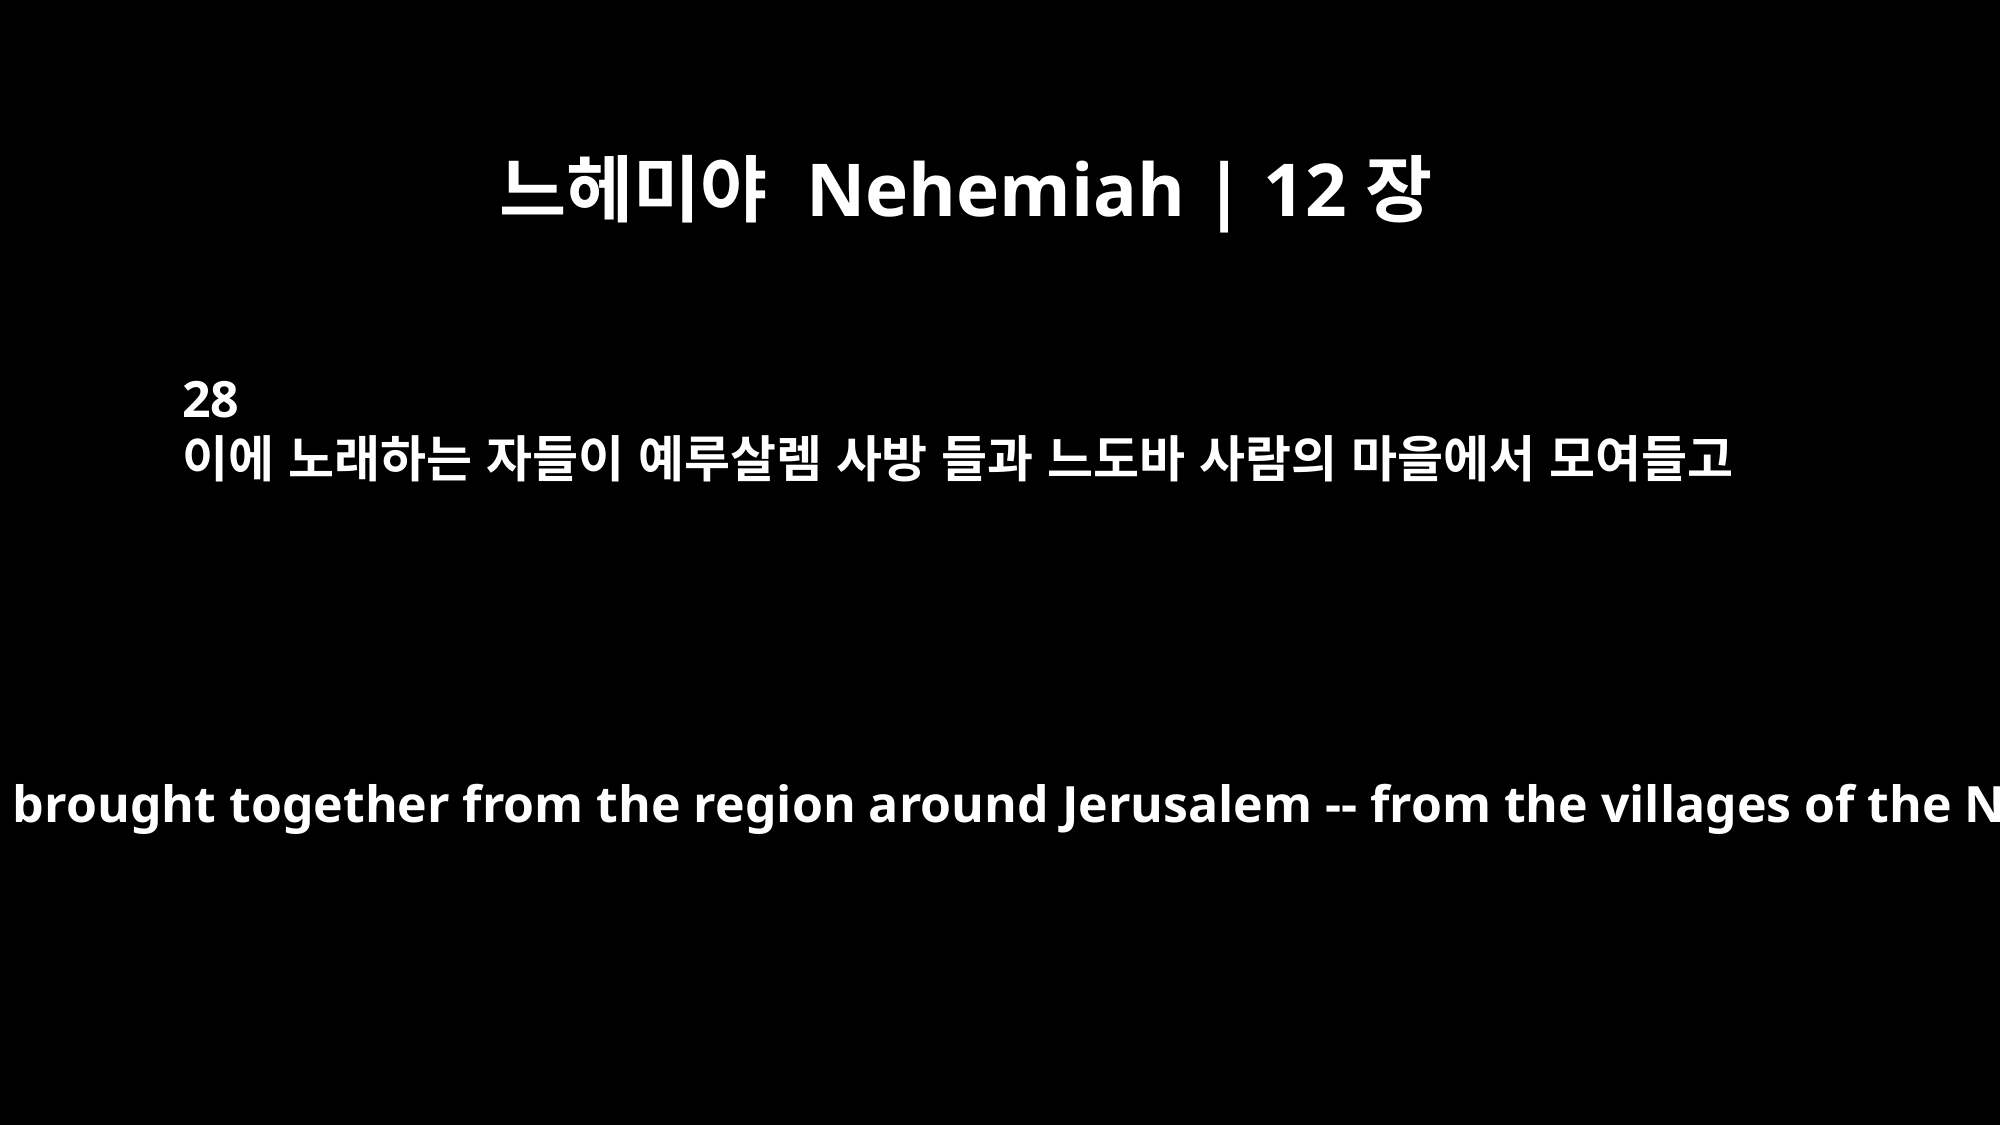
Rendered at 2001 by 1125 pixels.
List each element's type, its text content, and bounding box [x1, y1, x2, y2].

text_box 느헤미야 Nehemiah | 12장 [484, 136, 1448, 239]
text_box The singers also were brought together from the region around Jerusalem -- from the villages of the Netophathites, [0, 764, 2000, 840]
text_box 28 이에 노래하는 자들이 예루살렘 사방 들과 느도바 사람의 마을에서 모여들고 [167, 359, 1750, 495]
